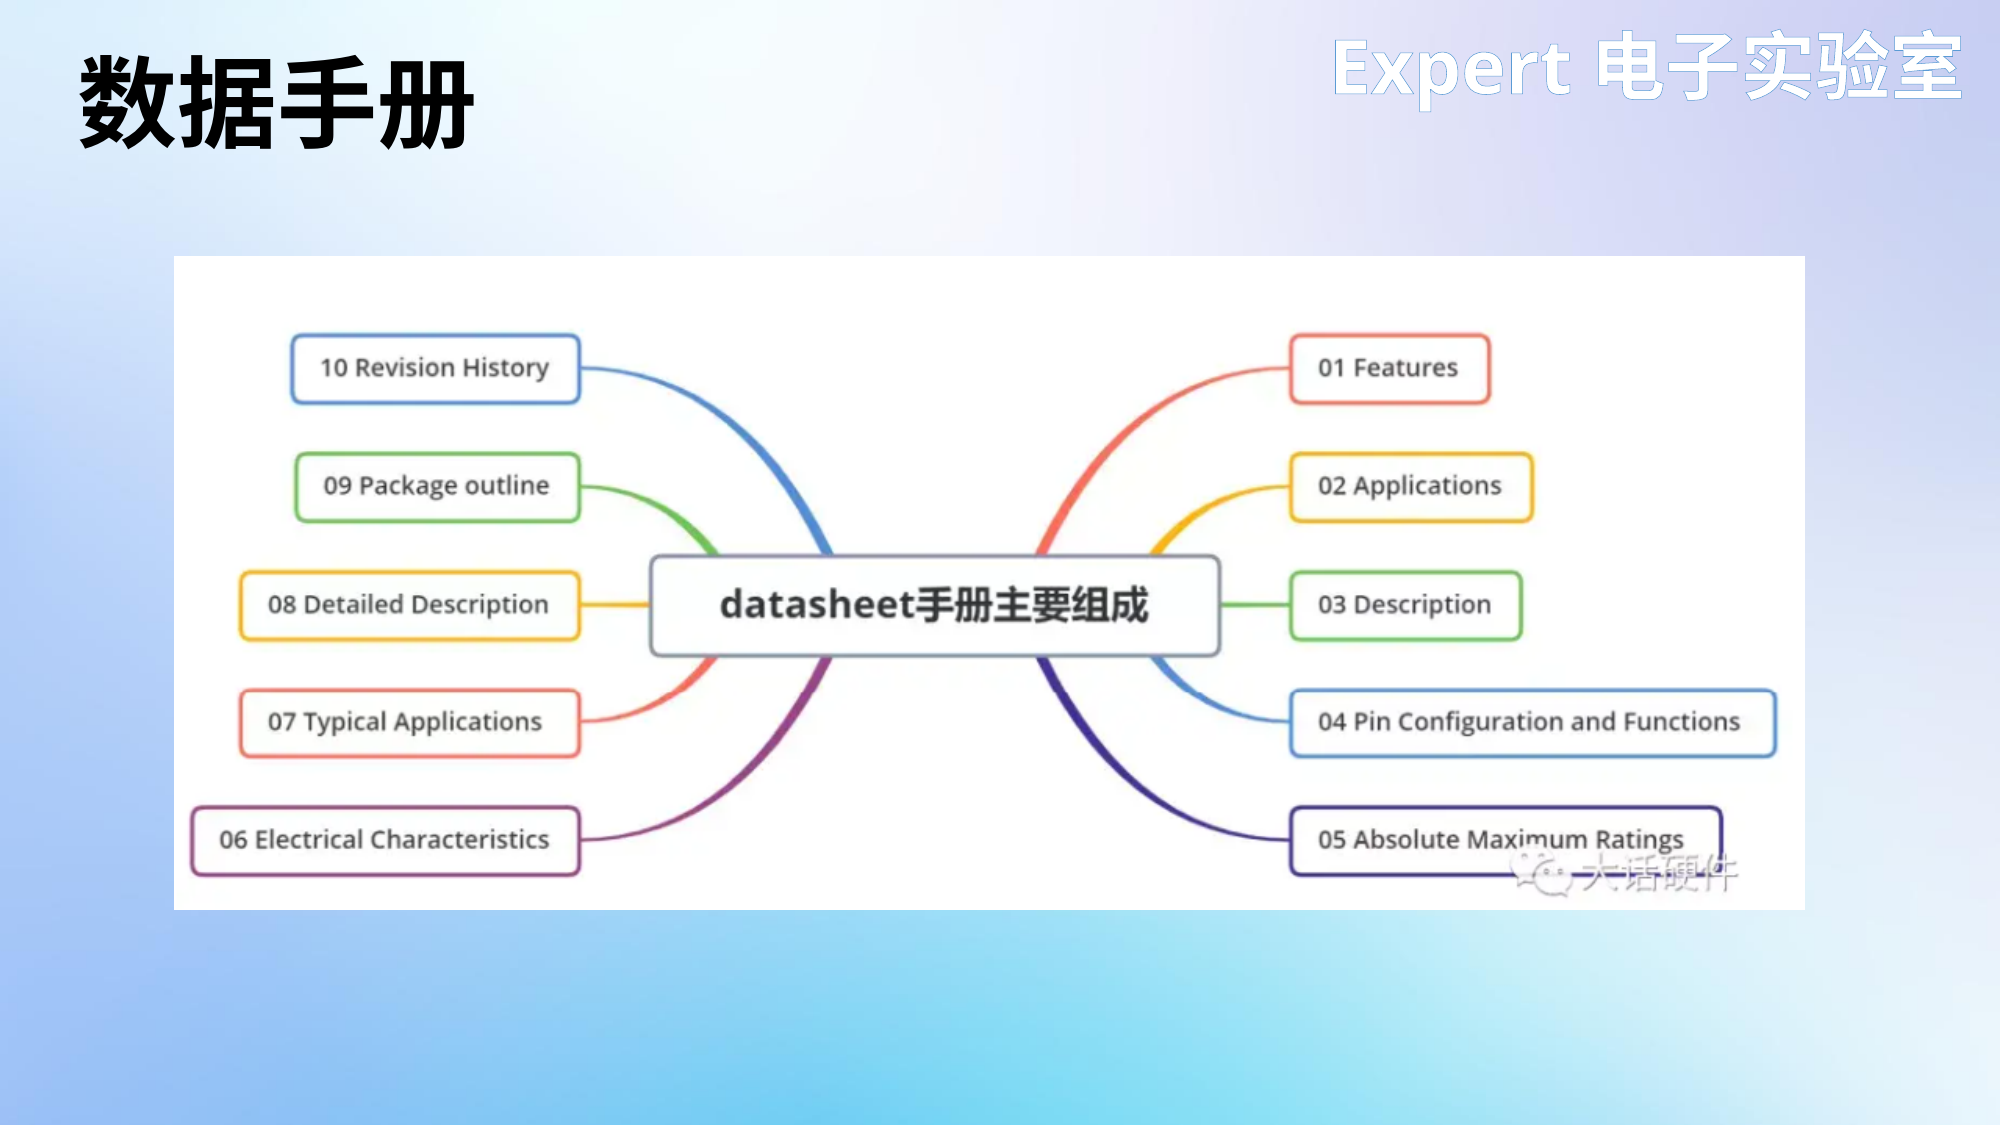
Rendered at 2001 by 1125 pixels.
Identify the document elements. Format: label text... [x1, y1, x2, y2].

picture [0, 0, 2000, 1125]
text_box 数据手册 [62, 32, 494, 168]
